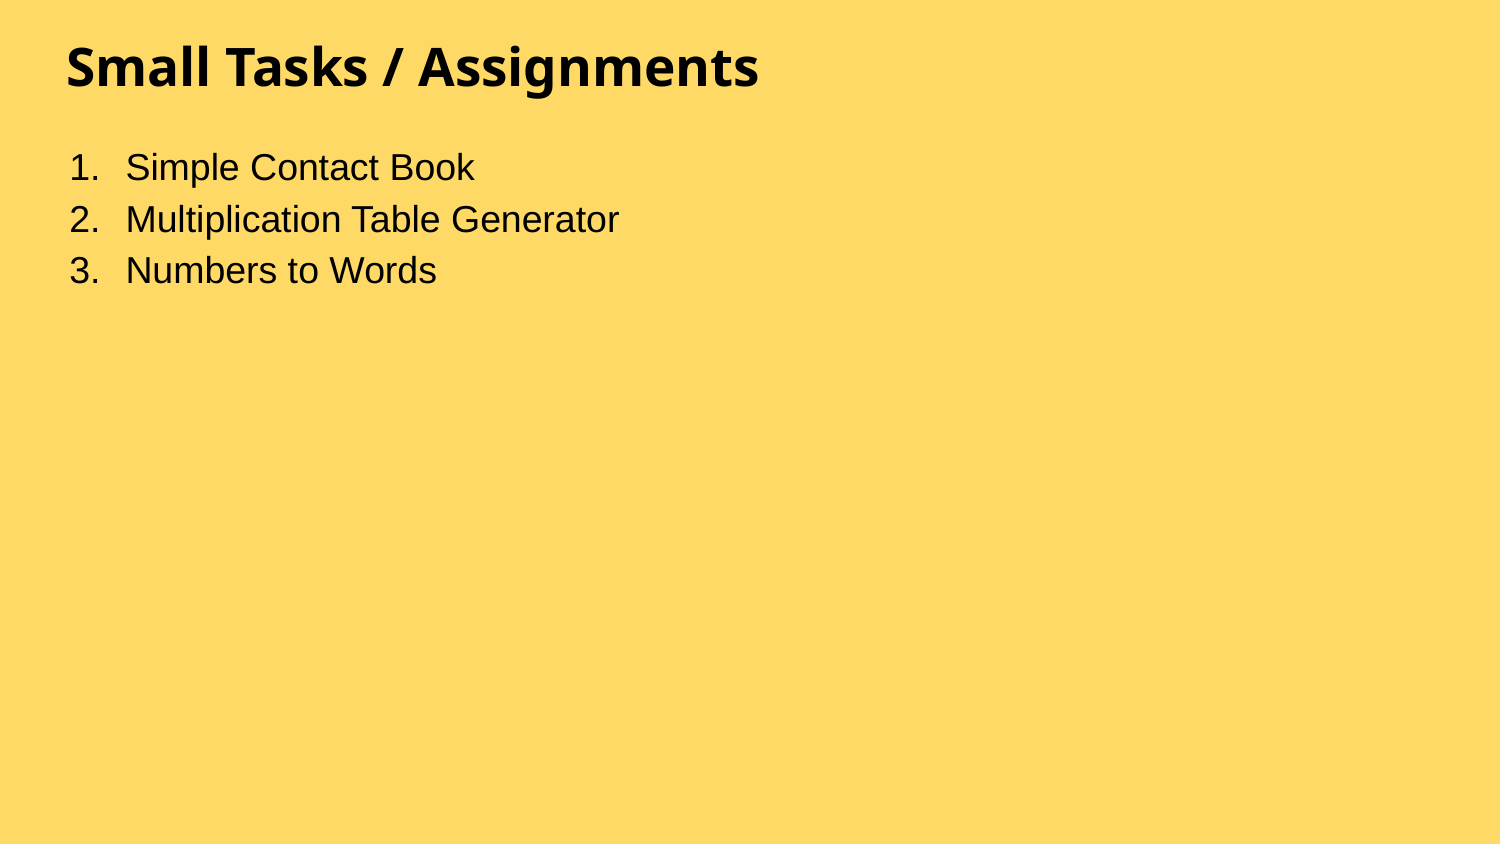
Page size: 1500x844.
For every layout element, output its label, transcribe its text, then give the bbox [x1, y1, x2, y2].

text_box Simple Contact Book Multiplication Table Generator Numbers to Words [35, 121, 1408, 819]
title Small Tasks / Assignments [51, 18, 1449, 113]
